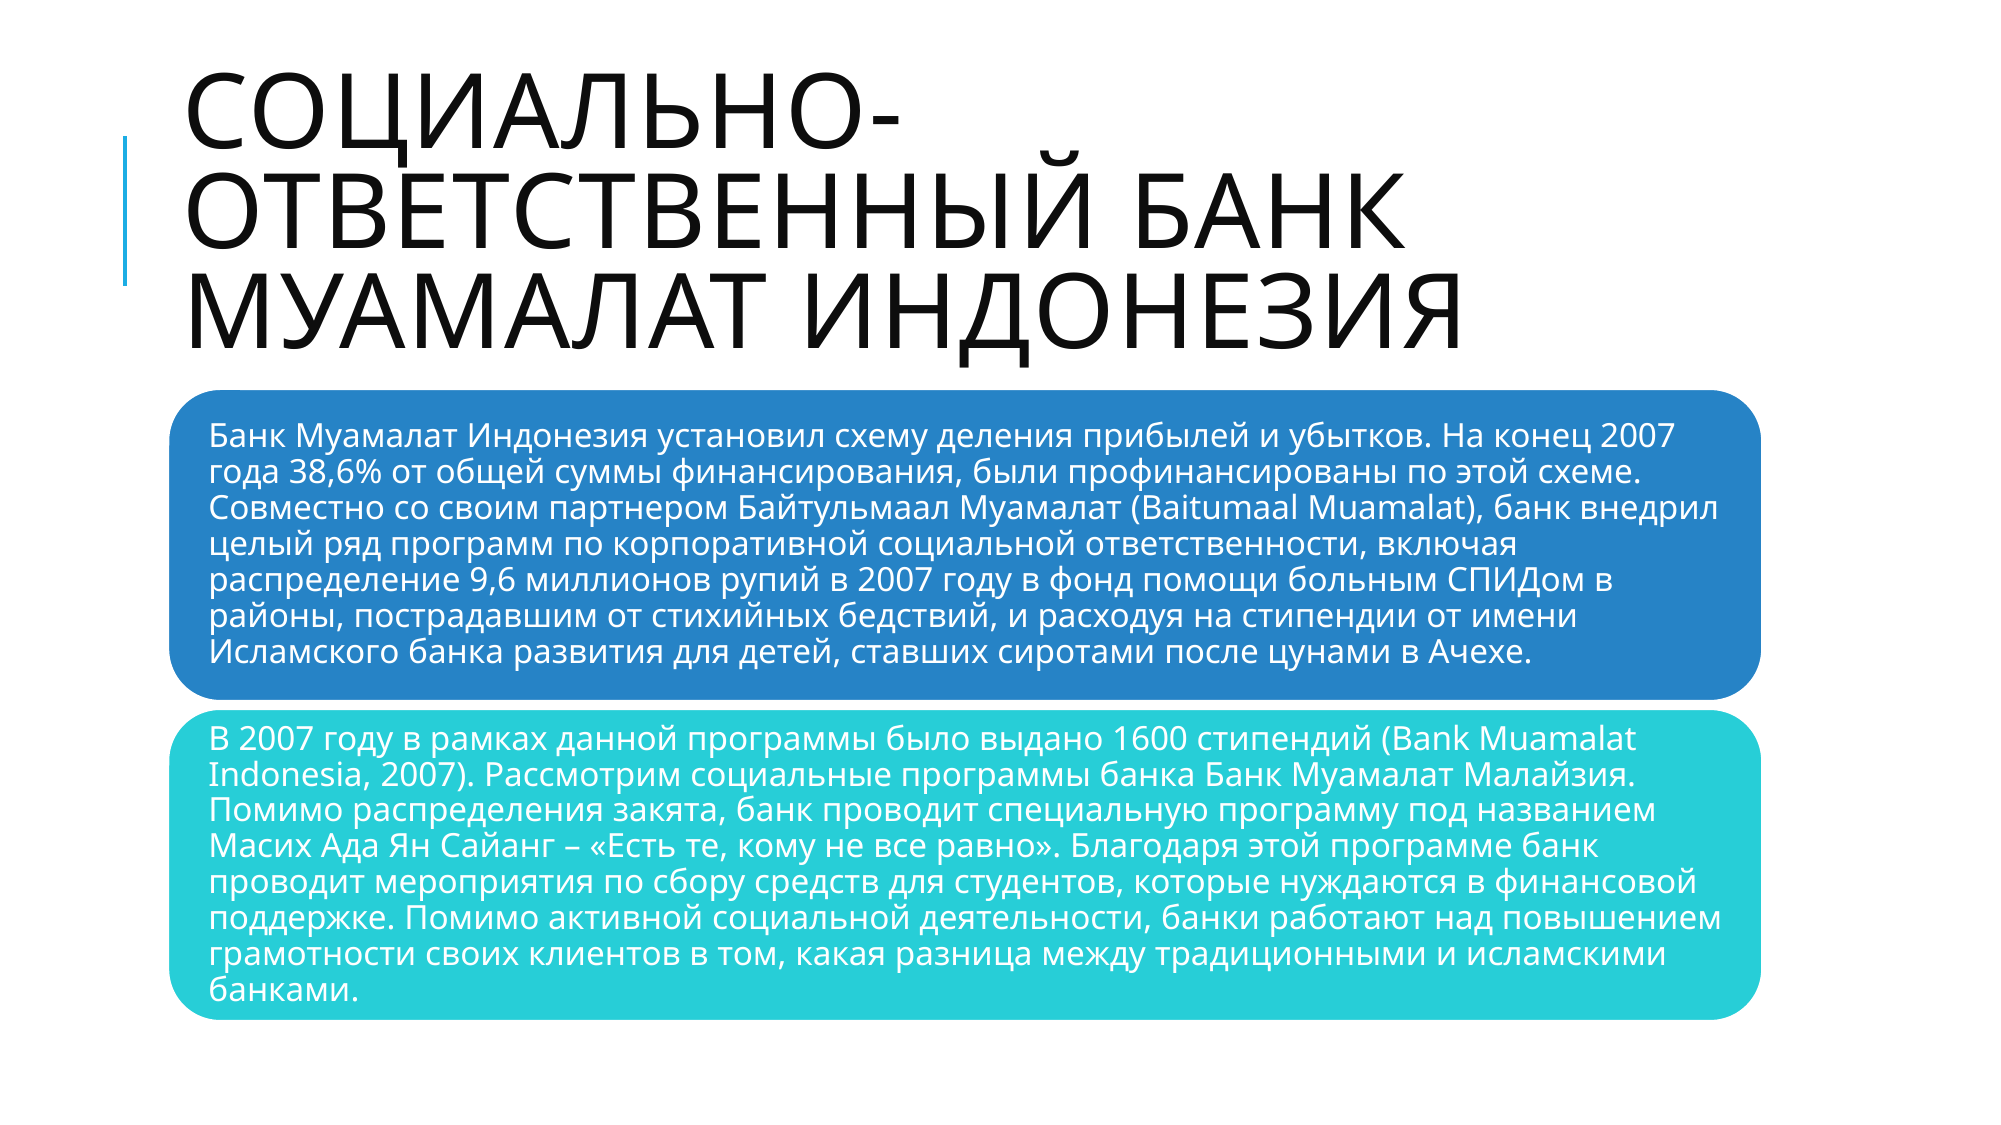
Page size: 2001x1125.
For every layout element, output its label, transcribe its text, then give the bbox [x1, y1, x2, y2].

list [167, 374, 1763, 1036]
title Социально-ответственный банк Муамалат Индонезия [168, 96, 1763, 342]
